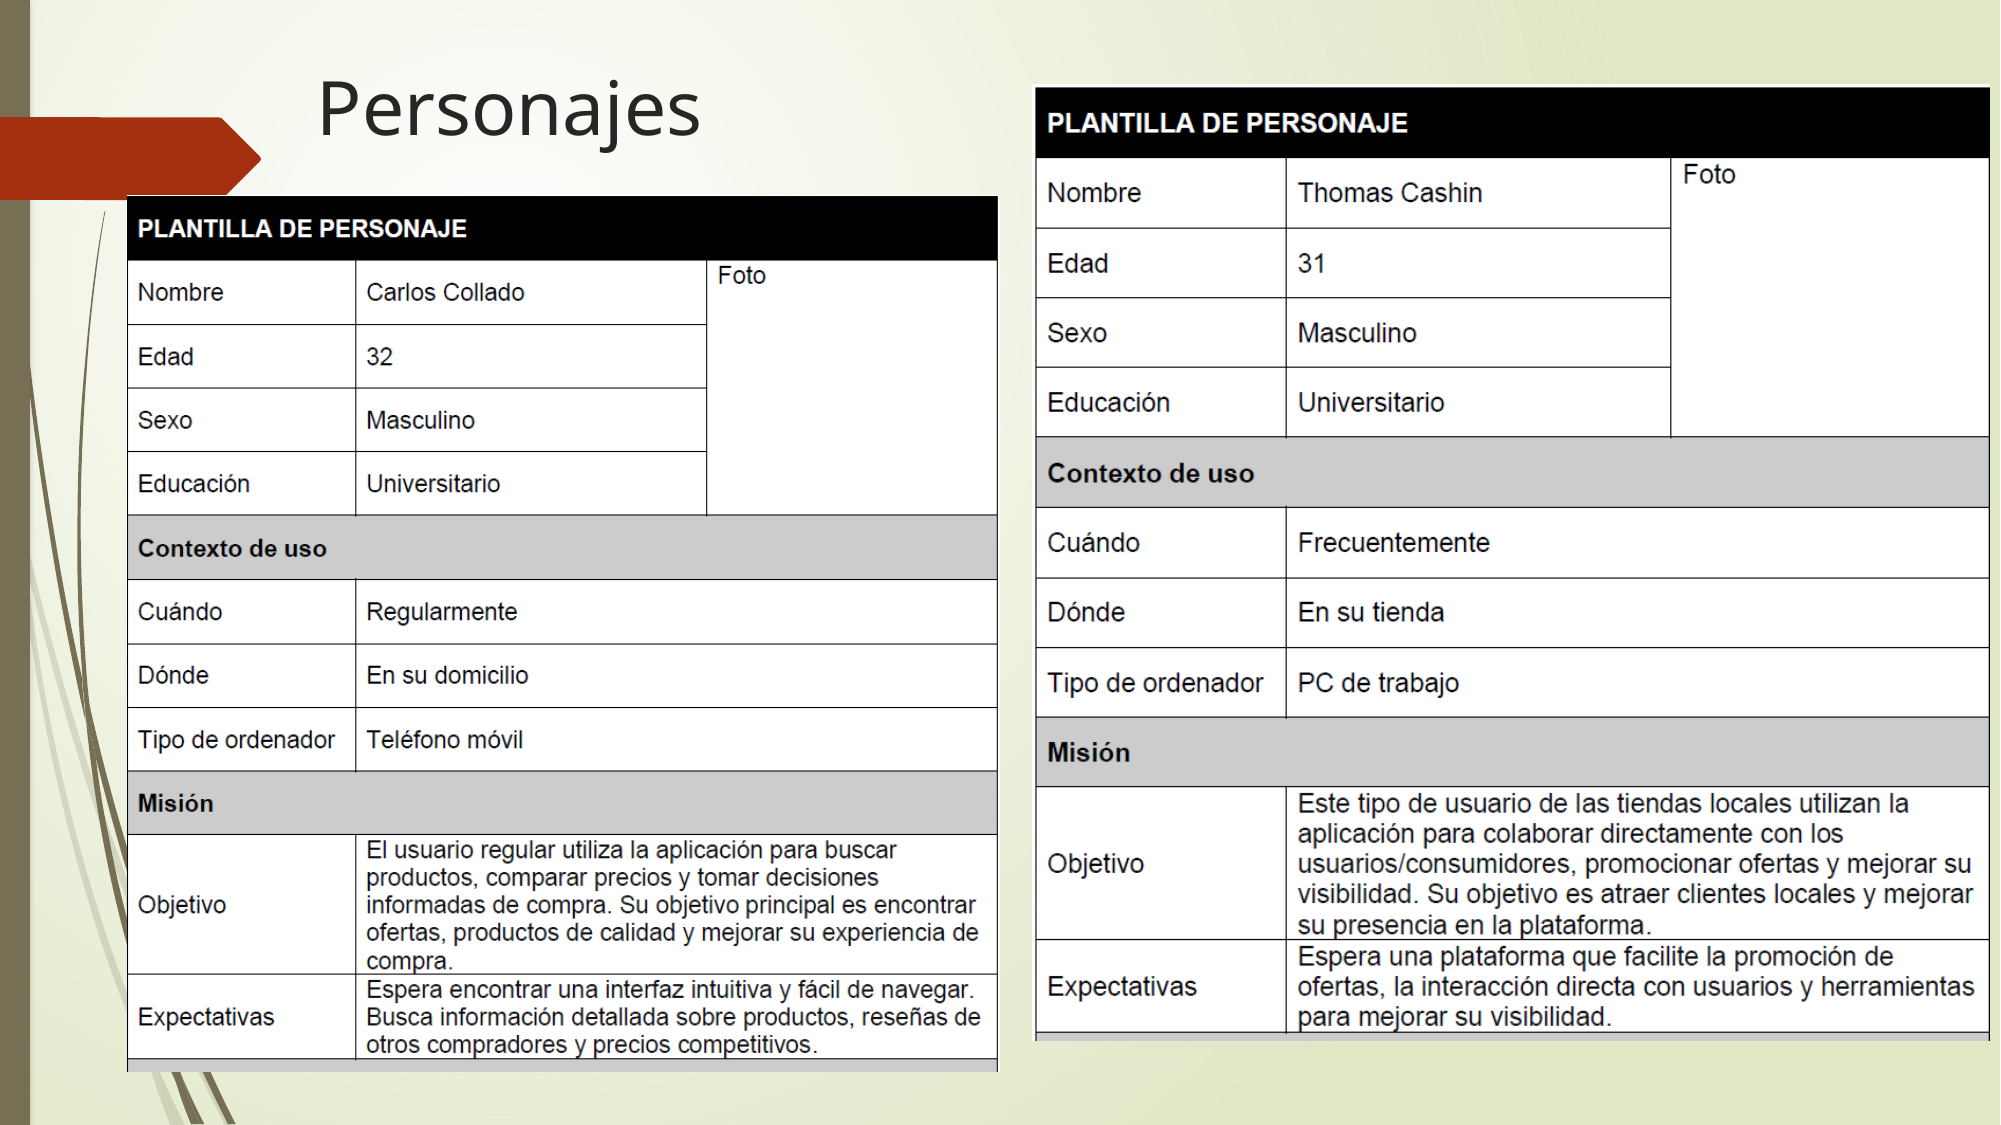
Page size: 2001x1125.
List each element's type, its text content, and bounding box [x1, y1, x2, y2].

title Personajes [301, 53, 1764, 264]
picture [126, 195, 1001, 1073]
picture [1032, 84, 1990, 1041]
